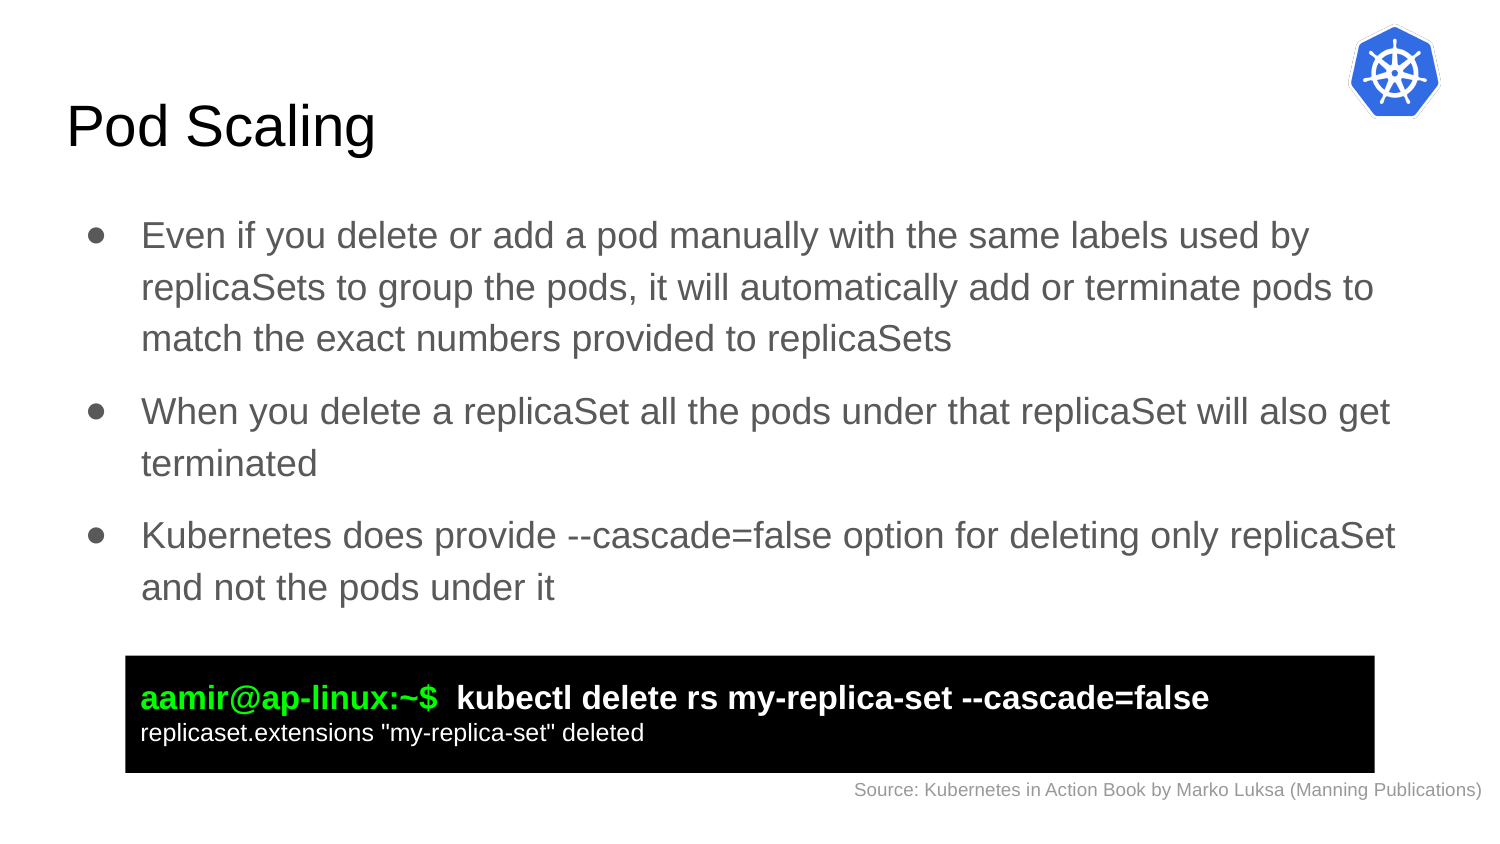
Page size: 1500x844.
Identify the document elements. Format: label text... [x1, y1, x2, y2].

title Pod Scaling [51, 72, 1449, 167]
list aamir@ap-linux:~$ kubectl delete rs my-replica-set --cascade=false replicaset.extensions "my-replica-set" deleted [125, 655, 1375, 773]
list Even if you delete or add a pod manually with the same labels used by replicaSets to group the pods, it will automatically add or terminate pods to match the exact numbers provided to replicaSets When you delete a replicaSet all the pods under that replicaSet will also get terminated Kubernetes does provide --cascade=false option for deleting only replicaSet and not the pods under it [51, 189, 1449, 601]
picture [1348, 24, 1441, 72]
